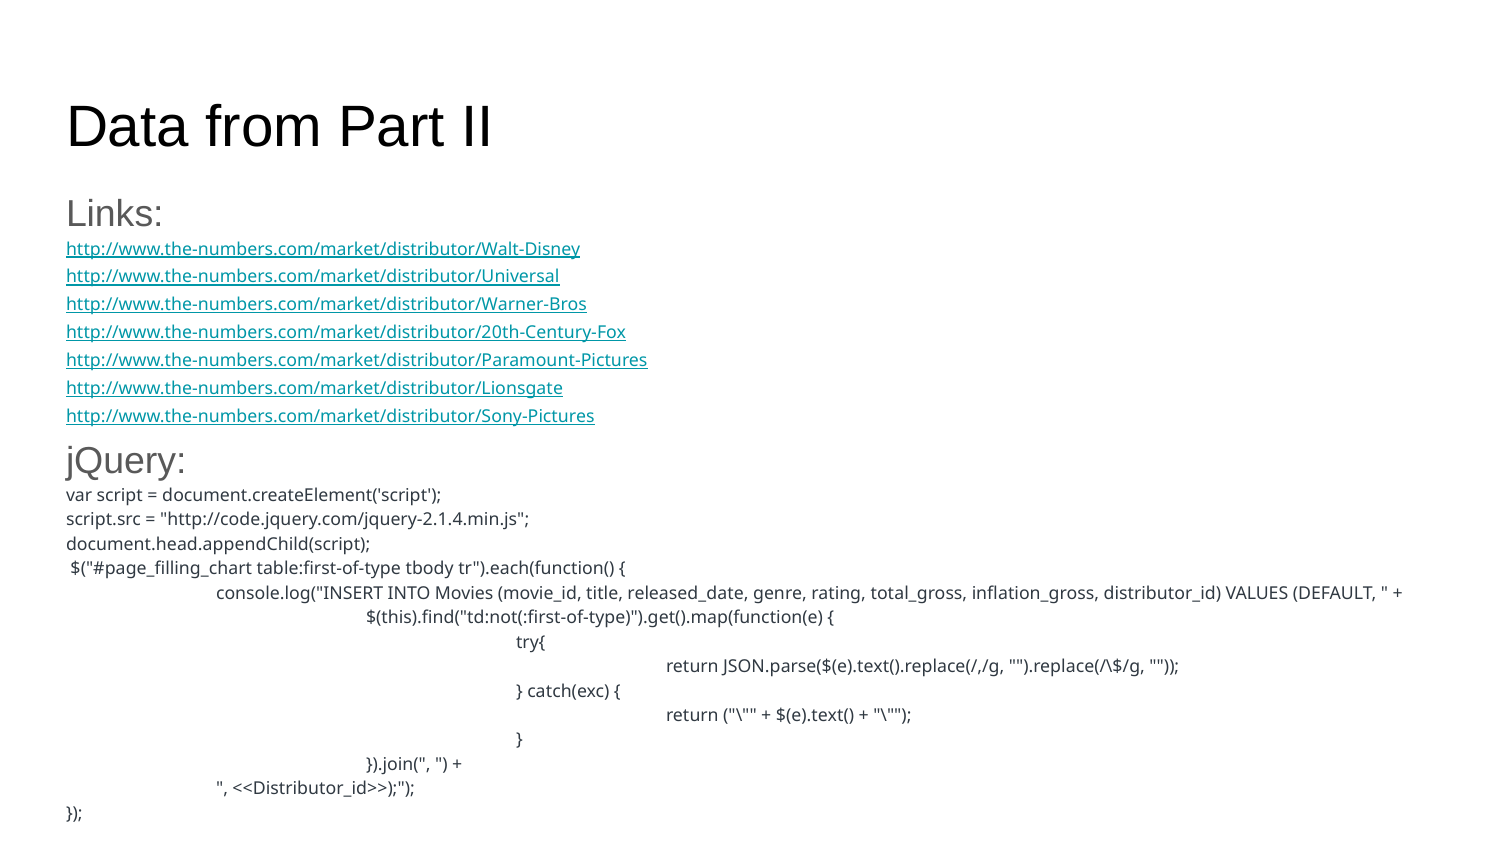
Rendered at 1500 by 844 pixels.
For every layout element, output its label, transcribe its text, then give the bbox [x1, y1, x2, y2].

list Links: http://www.the-numbers.com/market/distributor/Walt-Disney http://www.the-numbers.com/market/distributor/Universal http://www.the-numbers.com/market/distributor/Warner-Bros http://www.the-numbers.com/market/distributor/20th-Century-Fox http://www.the-numbers.com/market/distributor/Paramount-Pictures http://www.the-numbers.com/market/distributor/Lionsgate http://www.the-numbers.com/market/distributor/Sony-Pictures jQuery: var script = document.createElement('script'); script.src = "http://code.jquery.com/jquery-2.1.4.min.js"; document.head.appendChild(script); $("#page_filling_chart table:first-of-type tbody tr").each(function() { console.log("INSERT INTO Movies (movie_id, title, released_date, genre, rating, total_gross, inflation_gross, distributor_id) VALUES (DEFAULT, " + $(this).find("td:not(:first-of-type)").get().map(function(e) { try{ return JSON.parse($(e).text().replace(/,/g, "").replace(/\$/g, "")); } catch(exc) { return ("\"" + $(e).text() + "\""); } }).join(", ") + ", <<Distributor_id>>);"); }); [51, 166, 1449, 829]
title Data from Part II [51, 72, 1449, 166]
